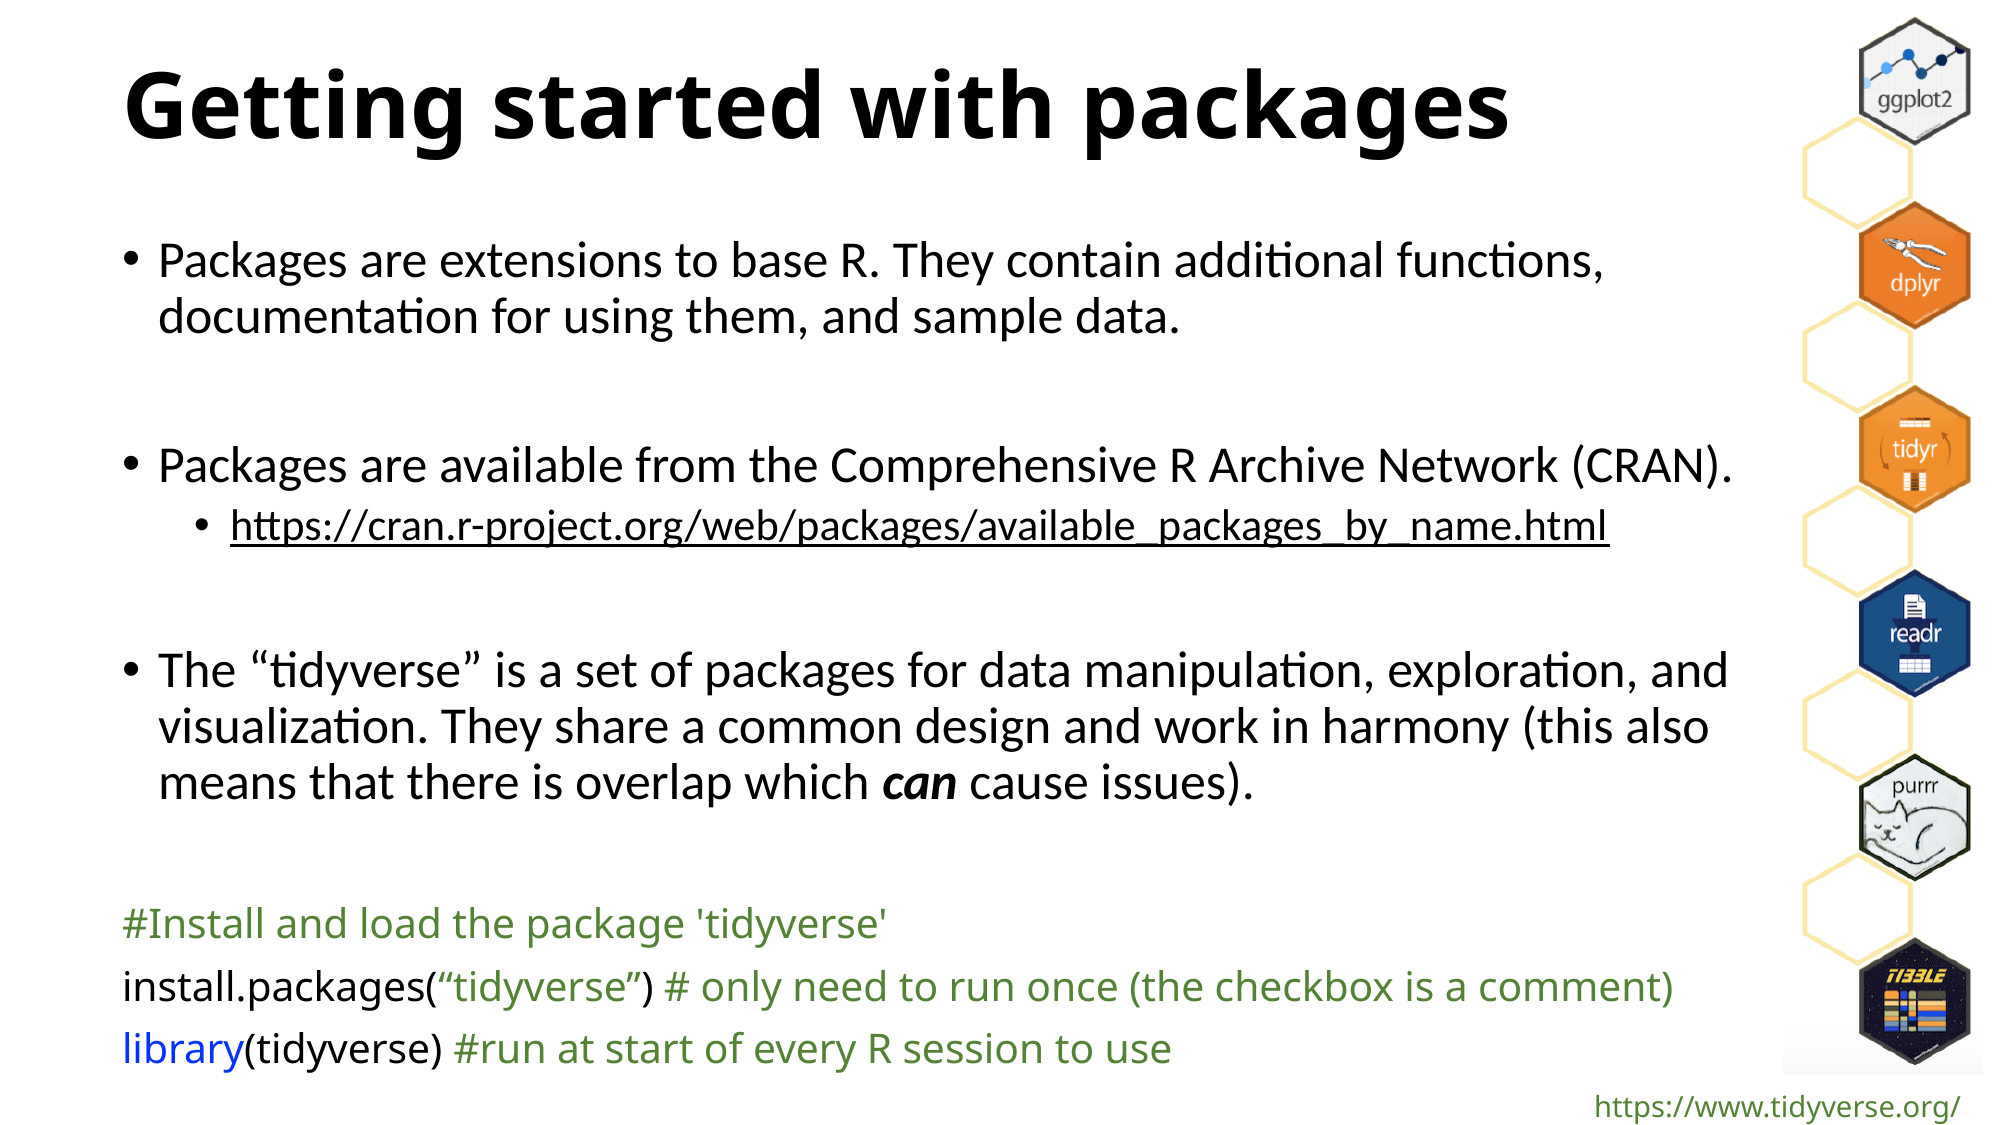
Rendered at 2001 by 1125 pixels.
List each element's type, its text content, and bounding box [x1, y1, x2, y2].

title Getting started with packages [107, 0, 1832, 218]
text_box https://www.tidyverse.org/ [1579, 1081, 1984, 1125]
picture [1783, 2, 1983, 1076]
list Packages are extensions to base R. They contain additional functions, documentation for using them, and sample data. Packages are available from the Comprehensive R Archive Network (CRAN). https://cran.r-project.org/web/packages/available_packages_by_name.html The “tidyverse” is a set of packages for data manipulation, exploration, and visualization. They share a common design and work in harmony (this also means that there is overlap which can cause issues). #Install and load the package 'tidyverse' install.packages(“tidyverse”) # only need to run once (the checkbox is a comment) library(tidyverse) #run at start of every R session to use [107, 225, 1755, 1114]
